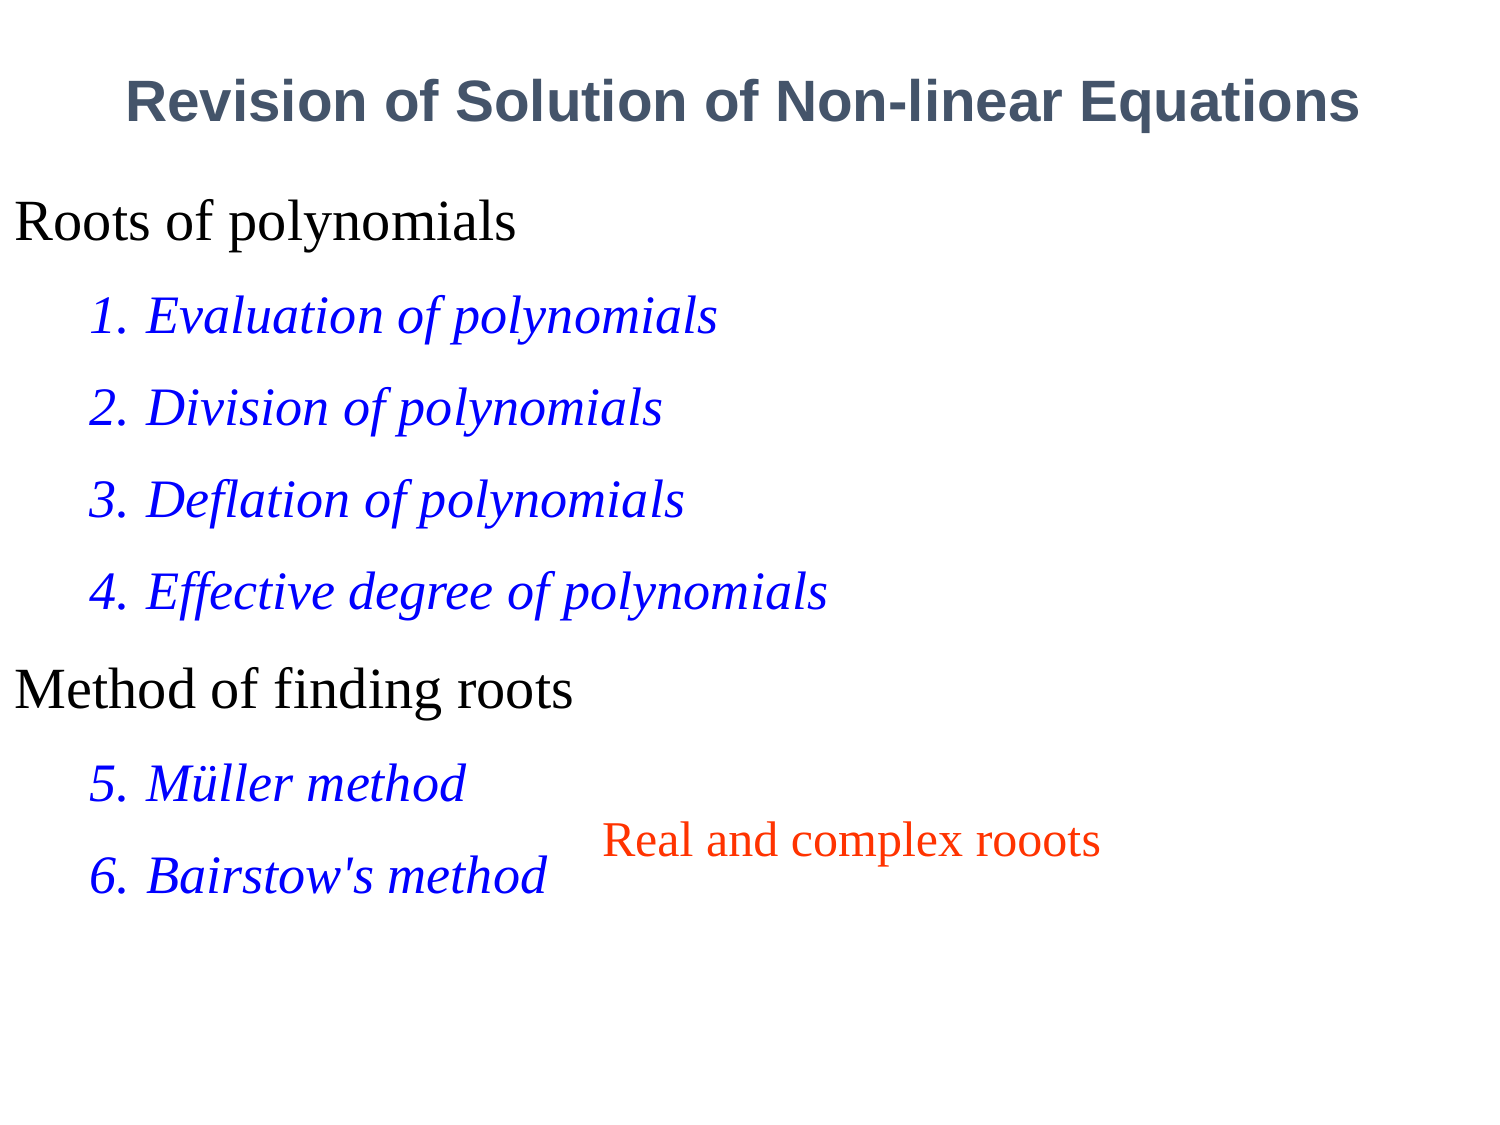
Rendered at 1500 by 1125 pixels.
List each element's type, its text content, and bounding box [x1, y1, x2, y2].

text_box Revision of Solution of Non-linear Equations [0, 55, 1488, 174]
text_box Real and complex rooots [587, 799, 1425, 874]
text_box Roots of polynomials Evaluation of polynomials Division of polynomials Deflation of polynomials Effective degree of polynomials Method of finding roots Müller method Bairstow's method [0, 174, 1500, 912]
